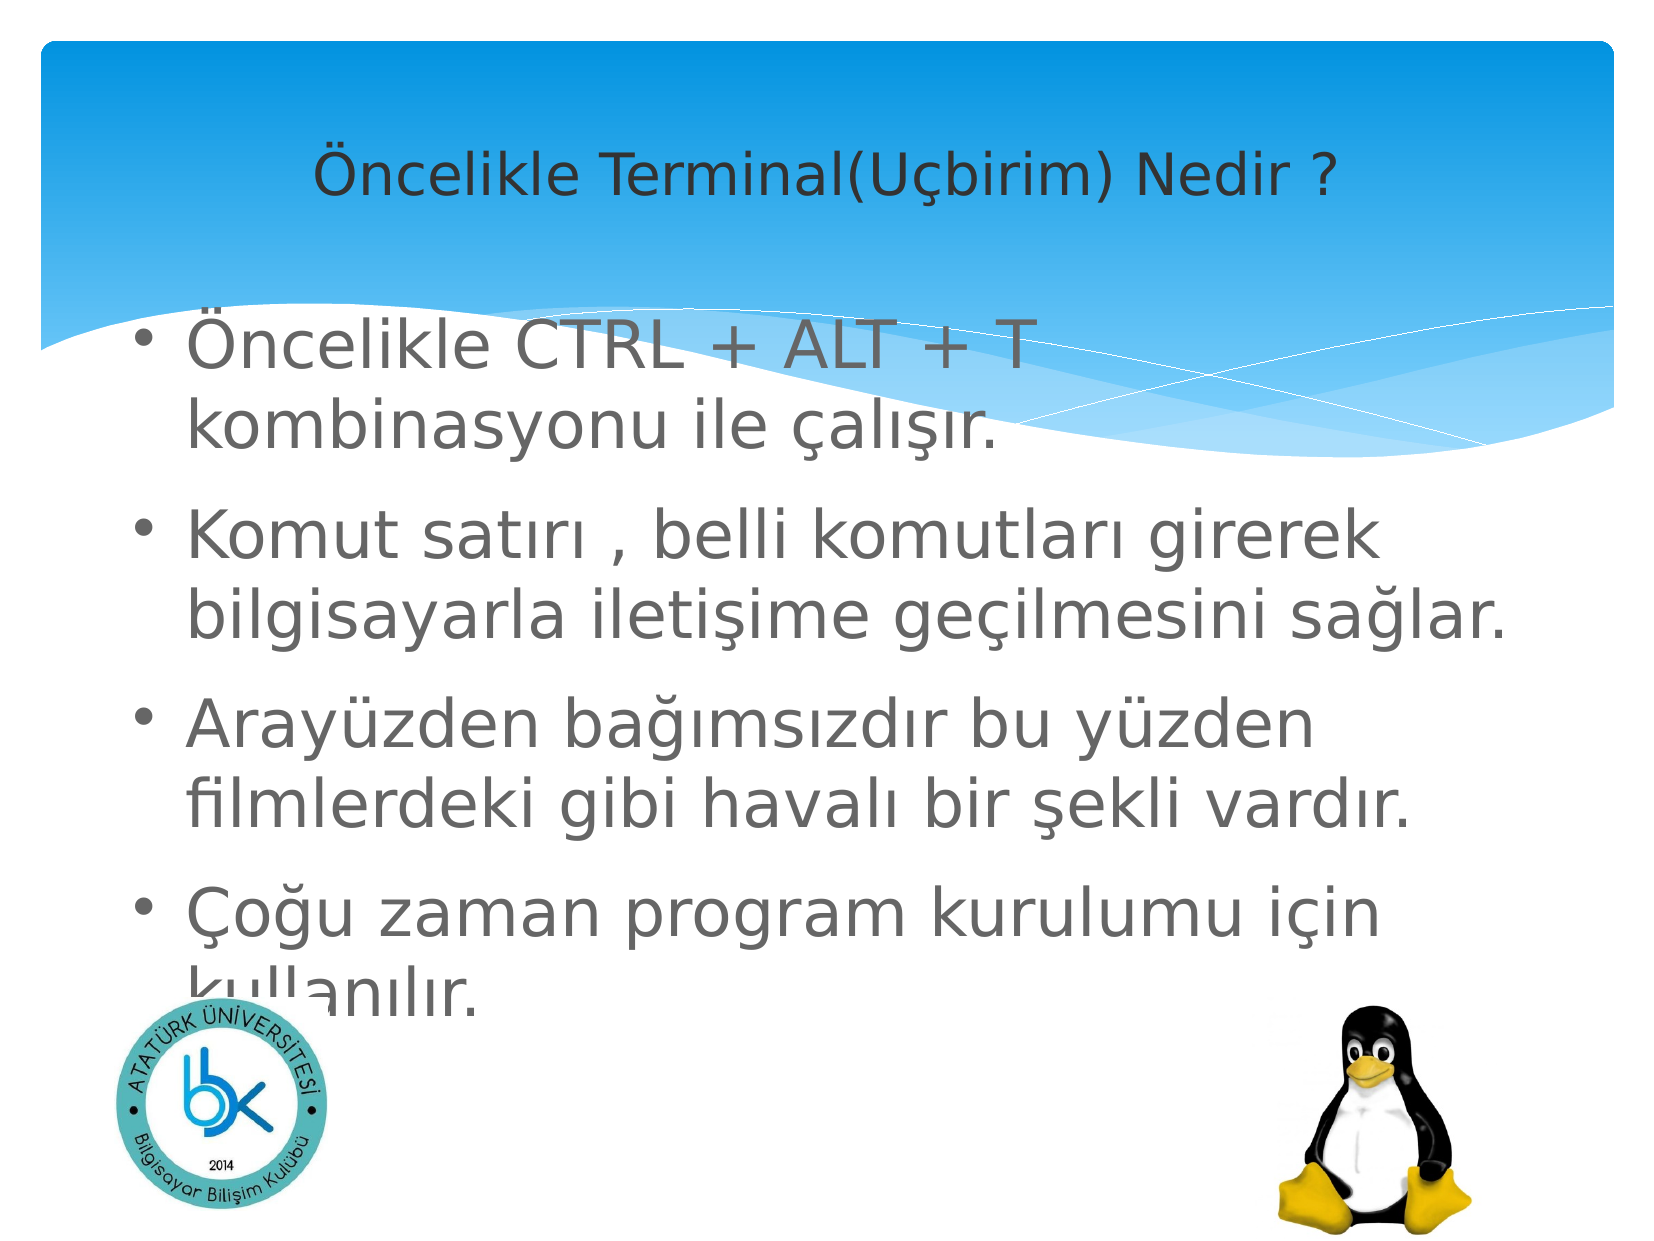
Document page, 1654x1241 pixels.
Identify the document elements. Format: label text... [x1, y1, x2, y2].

text_box Öncelikle Terminal(Uçbirim) Nedir ? [114, 73, 1539, 270]
picture [114, 997, 328, 1211]
picture [1251, 997, 1498, 1241]
text_box Öncelikle CTRL + ALT + T kombinasyonu ile çalışır. Komut satırı , belli komutları girerek bilgisayarla iletişime geçilmesini sağlar. Arayüzden bağımsızdır bu yüzden filmlerdeki gibi havalı bir şekli vardır. Çoğu zaman program kurulumu için kullanılır. [114, 301, 1539, 1033]
